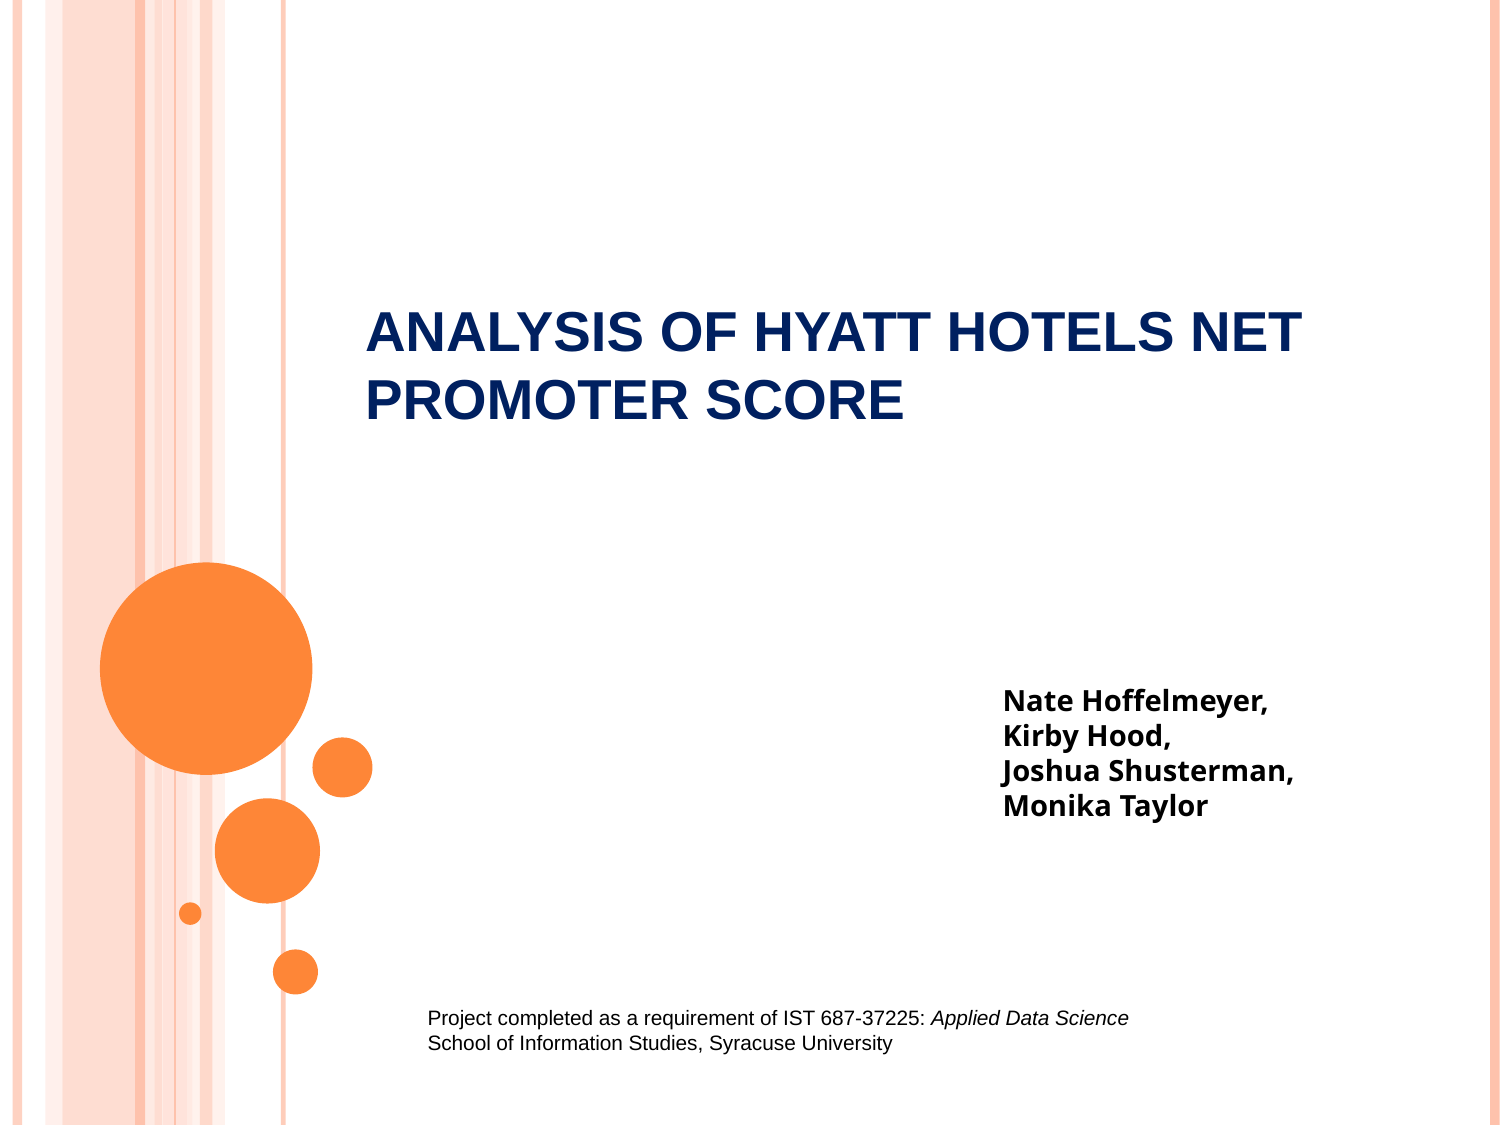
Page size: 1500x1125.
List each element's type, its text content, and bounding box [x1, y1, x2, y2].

title Analysis of Hyatt Hotels Net Promoter Score [350, 262, 1400, 574]
subtitle Nate Hoffelmeyer, Kirby Hood, Joshua Shusterman, Monika Taylor [987, 675, 1359, 825]
text_box Project completed as a requirement of IST 687-37225: Applied Data Science School of Information Studies, Syracuse University [412, 996, 1353, 1088]
